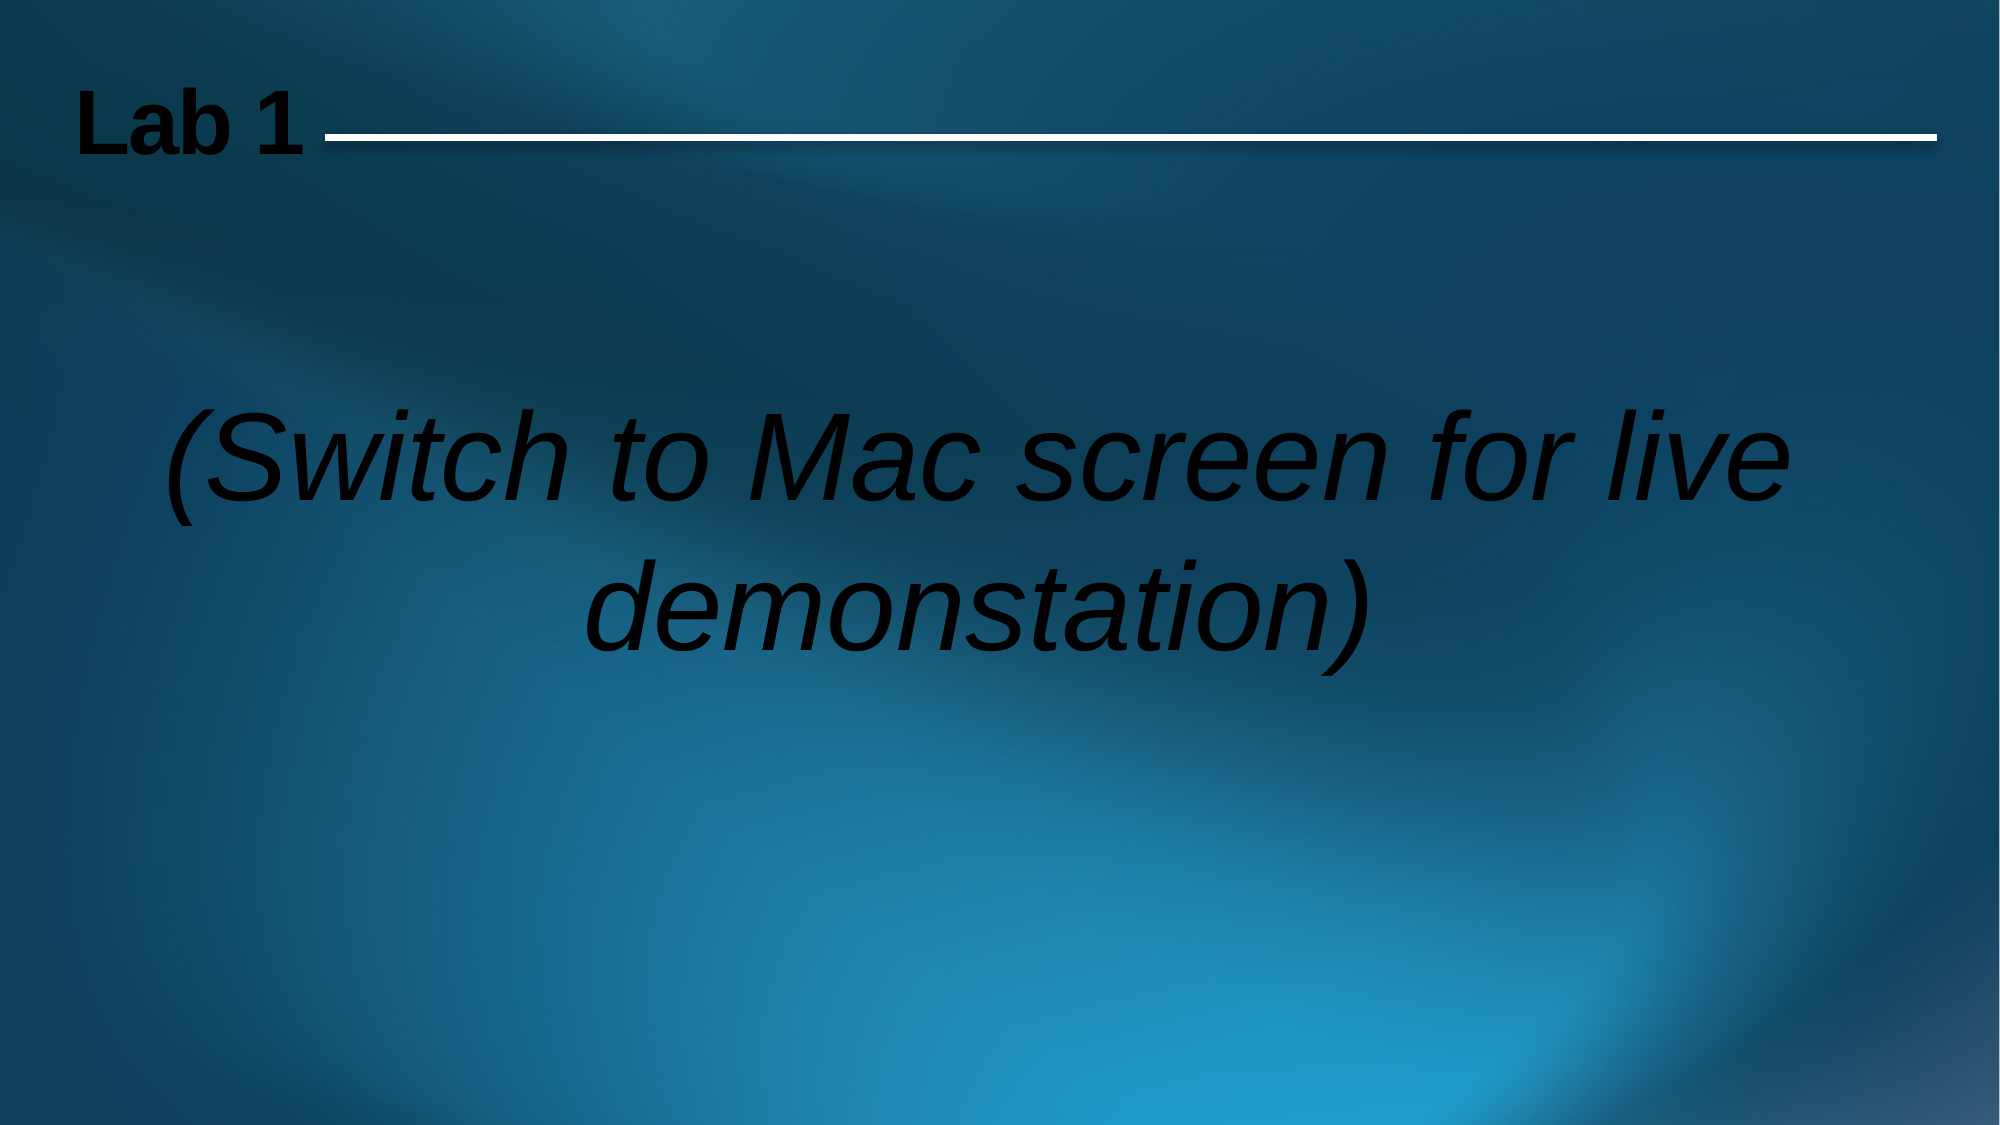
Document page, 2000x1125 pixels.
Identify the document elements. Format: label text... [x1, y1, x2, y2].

list (Switch to Mac screen for live demonstation) [162, 375, 1813, 1063]
title Lab 1 [74, 62, 1875, 250]
picture [0, 0, 2000, 1125]
